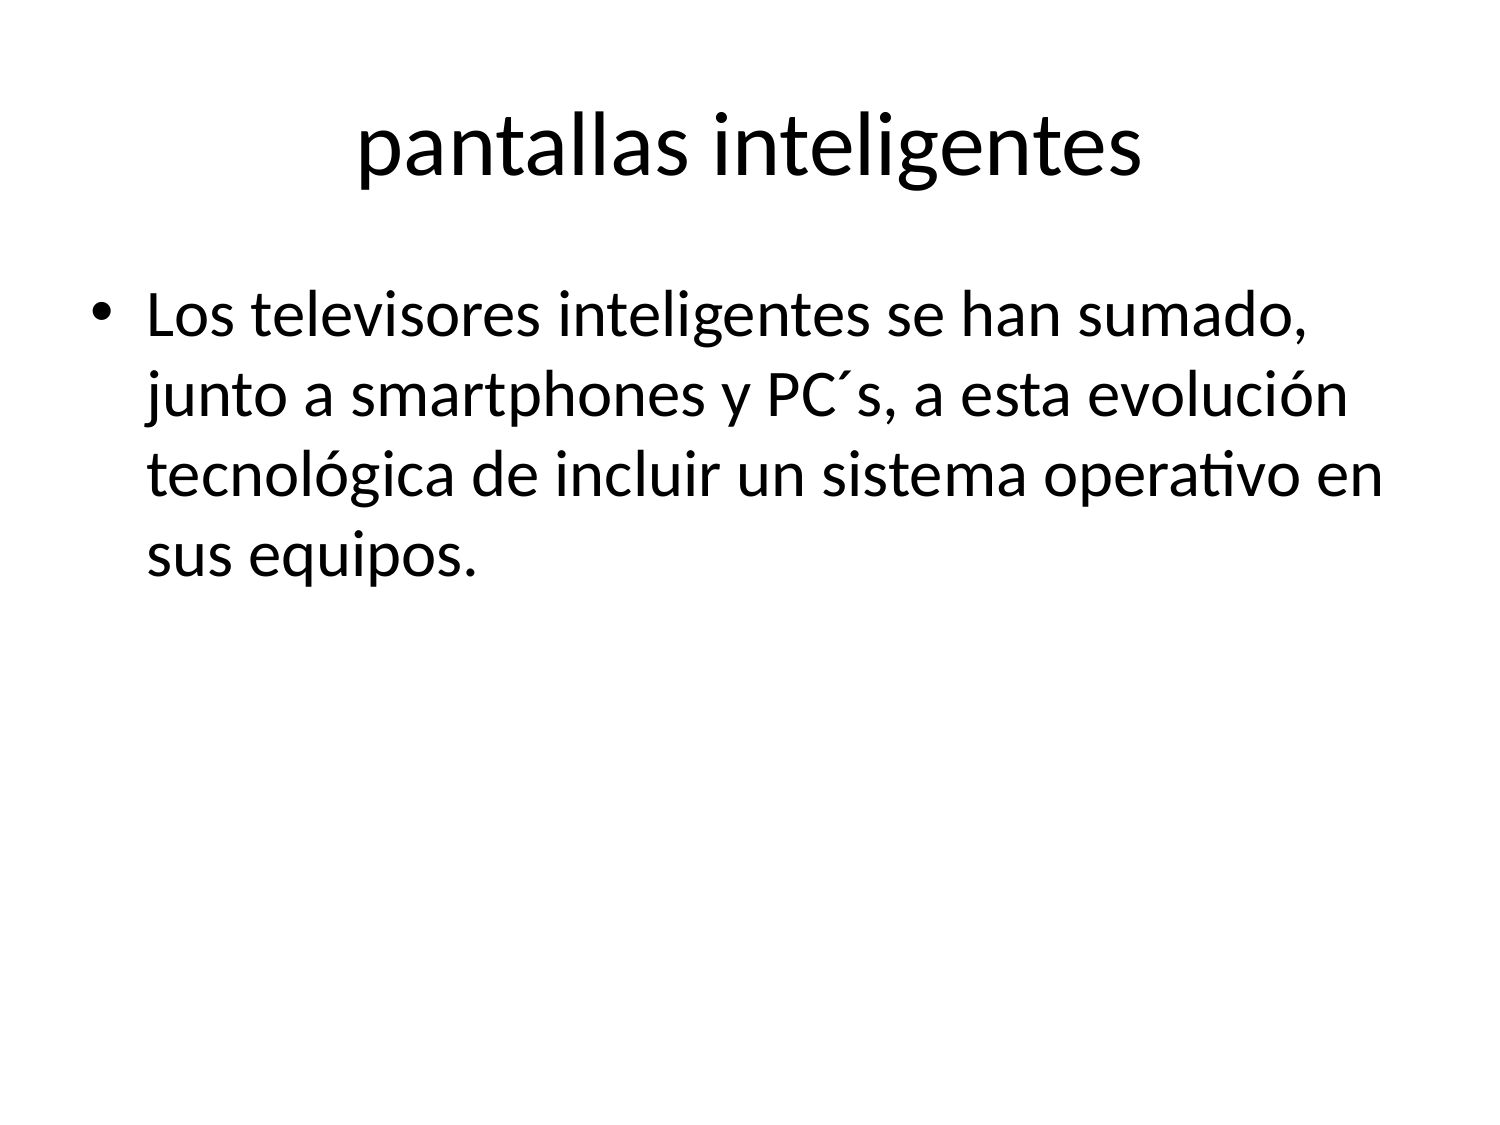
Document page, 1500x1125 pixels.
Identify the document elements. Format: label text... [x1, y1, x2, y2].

title pantallas inteligentes [75, 45, 1425, 233]
list Los televisores inteligentes se han sumado, junto a smartphones y PC´s, a esta evolución tecnológica de incluir un sistema operativo en sus equipos. [75, 262, 1425, 1005]
